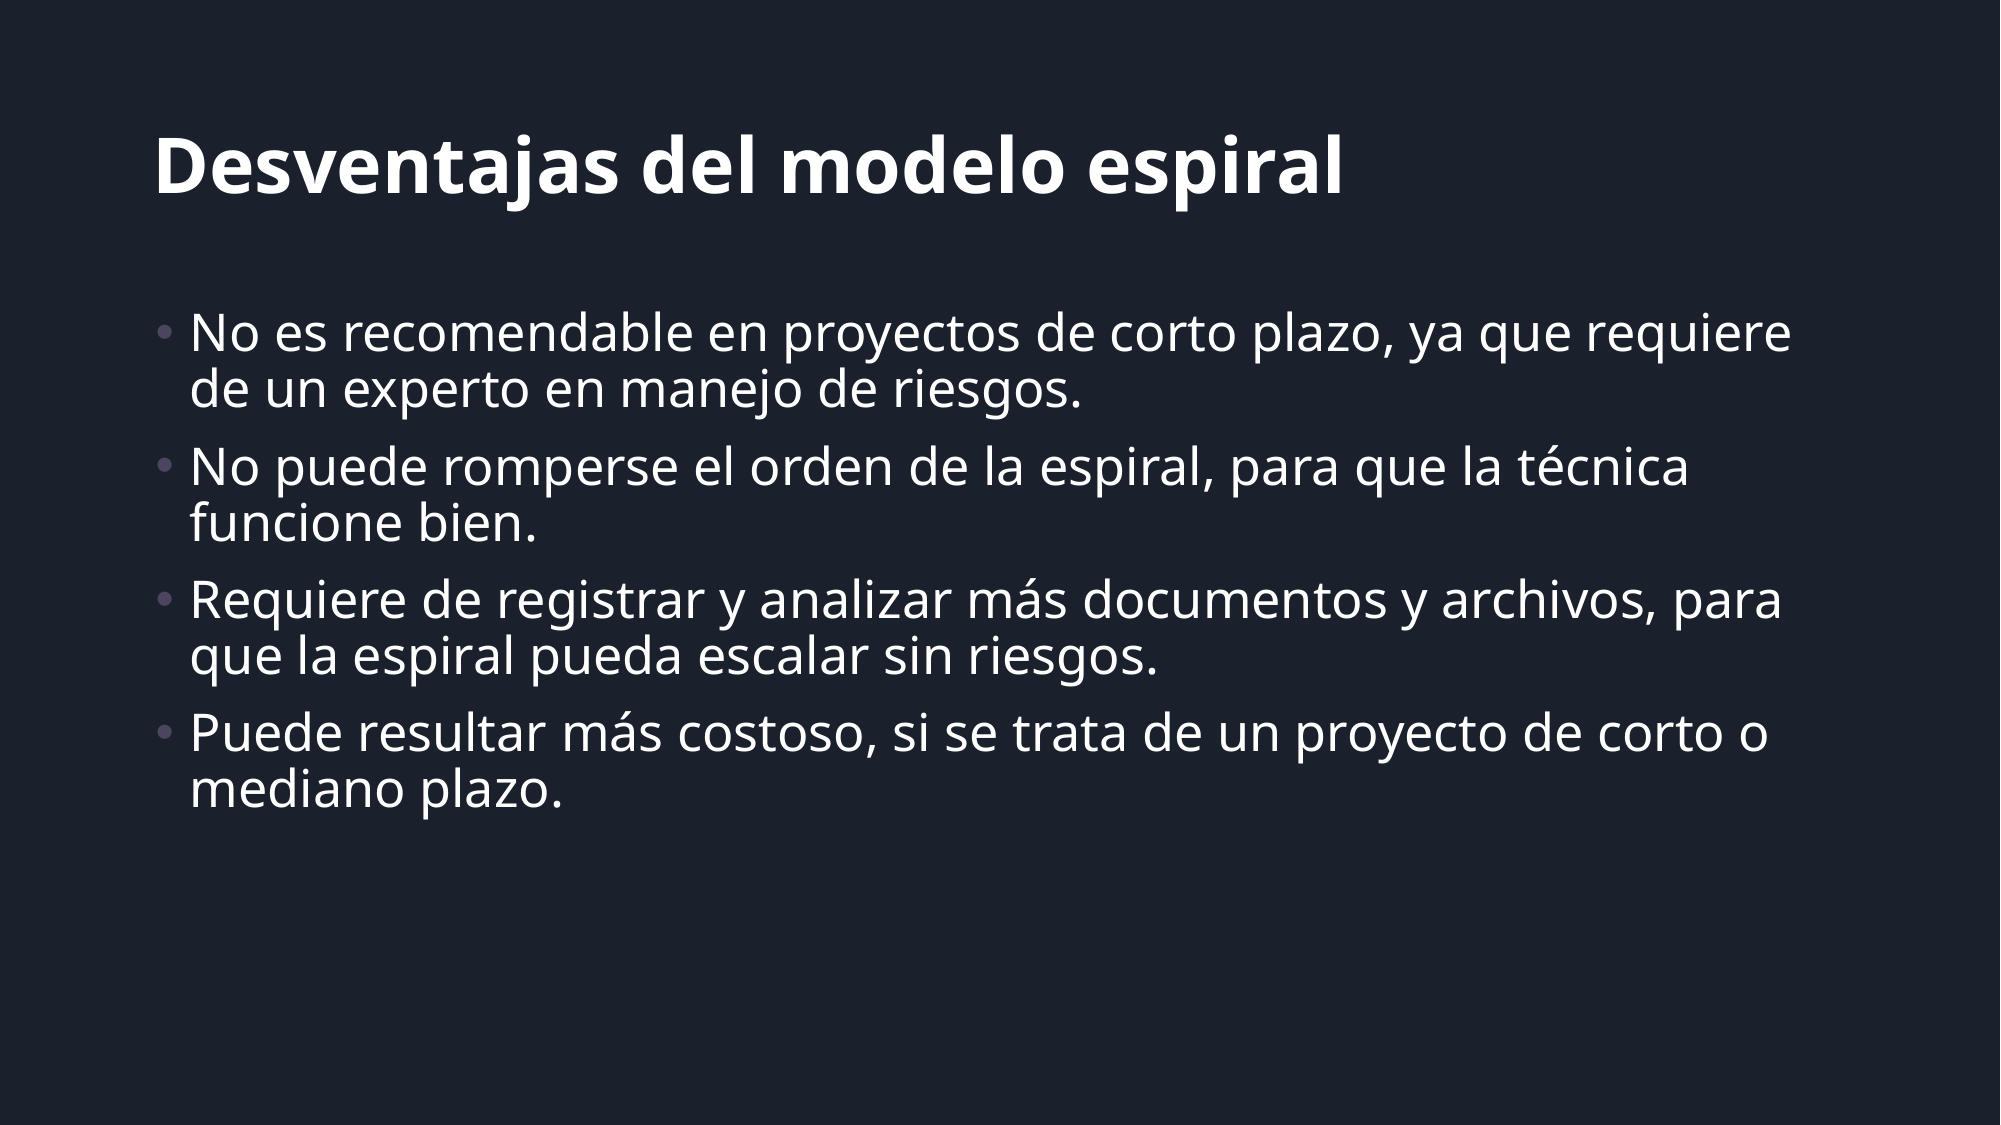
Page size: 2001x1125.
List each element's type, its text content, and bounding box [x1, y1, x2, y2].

list No es recomendable en proyectos de corto plazo, ya que requiere de un experto en manejo de riesgos. No puede romperse el orden de la espiral, para que la técnica funcione bien. Requiere de registrar y analizar más documentos y archivos, para que la espiral pueda escalar sin riesgos. Puede resultar más costoso, si se trata de un proyecto de corto o mediano plazo. [137, 299, 1863, 1014]
title Desventajas del modelo espiral [137, 59, 1863, 278]
